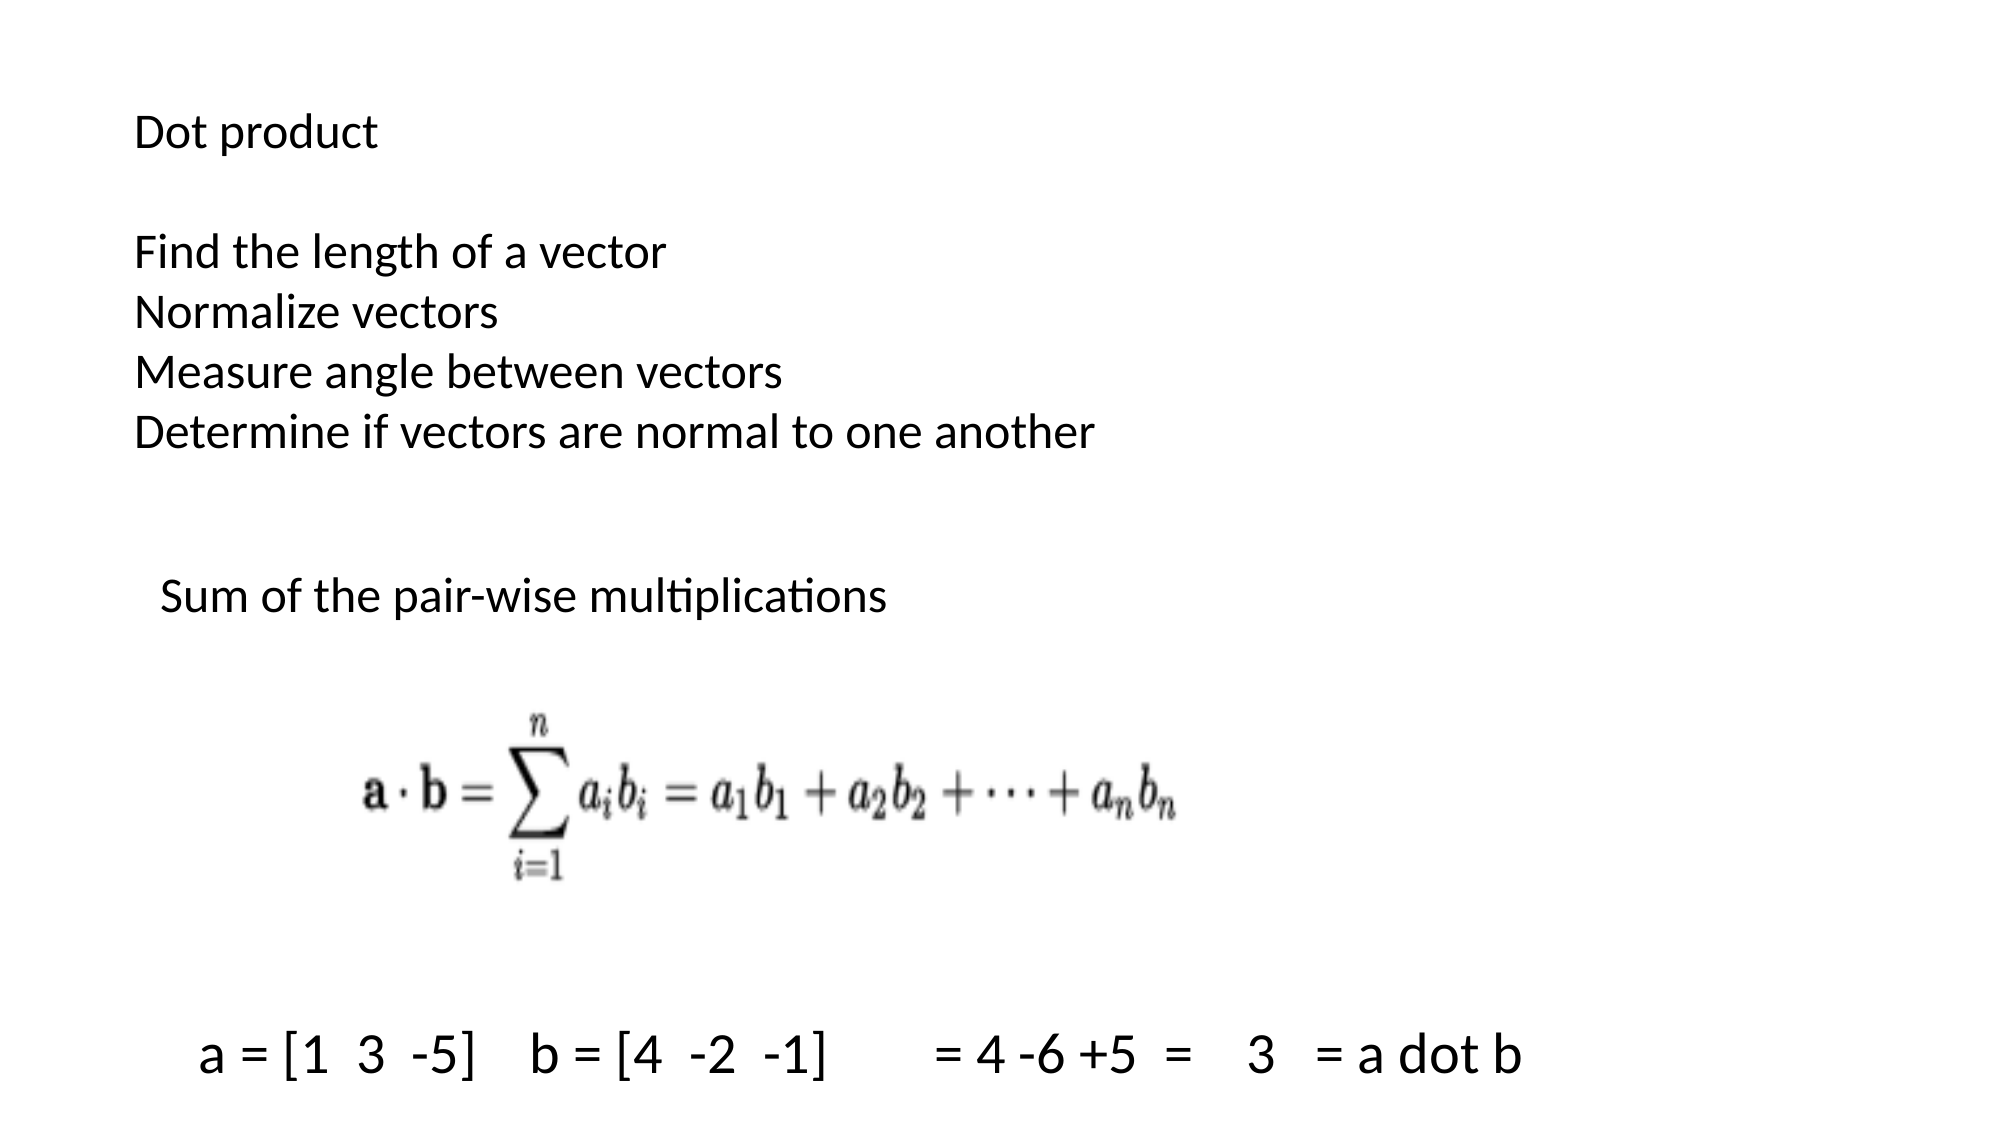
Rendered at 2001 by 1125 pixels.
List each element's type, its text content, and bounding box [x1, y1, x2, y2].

picture [319, 666, 1239, 904]
text_box a = [1 3 -5] b = [4 -2 -1] = 4 -6 +5 = 3 = a dot b [184, 1007, 1540, 1093]
text_box Dot product Find the length of a vector Normalize vectors Measure angle between vectors Determine if vectors are normal to one another [119, 90, 1112, 466]
text_box Sum of the pair-wise multiplications [145, 555, 903, 721]
